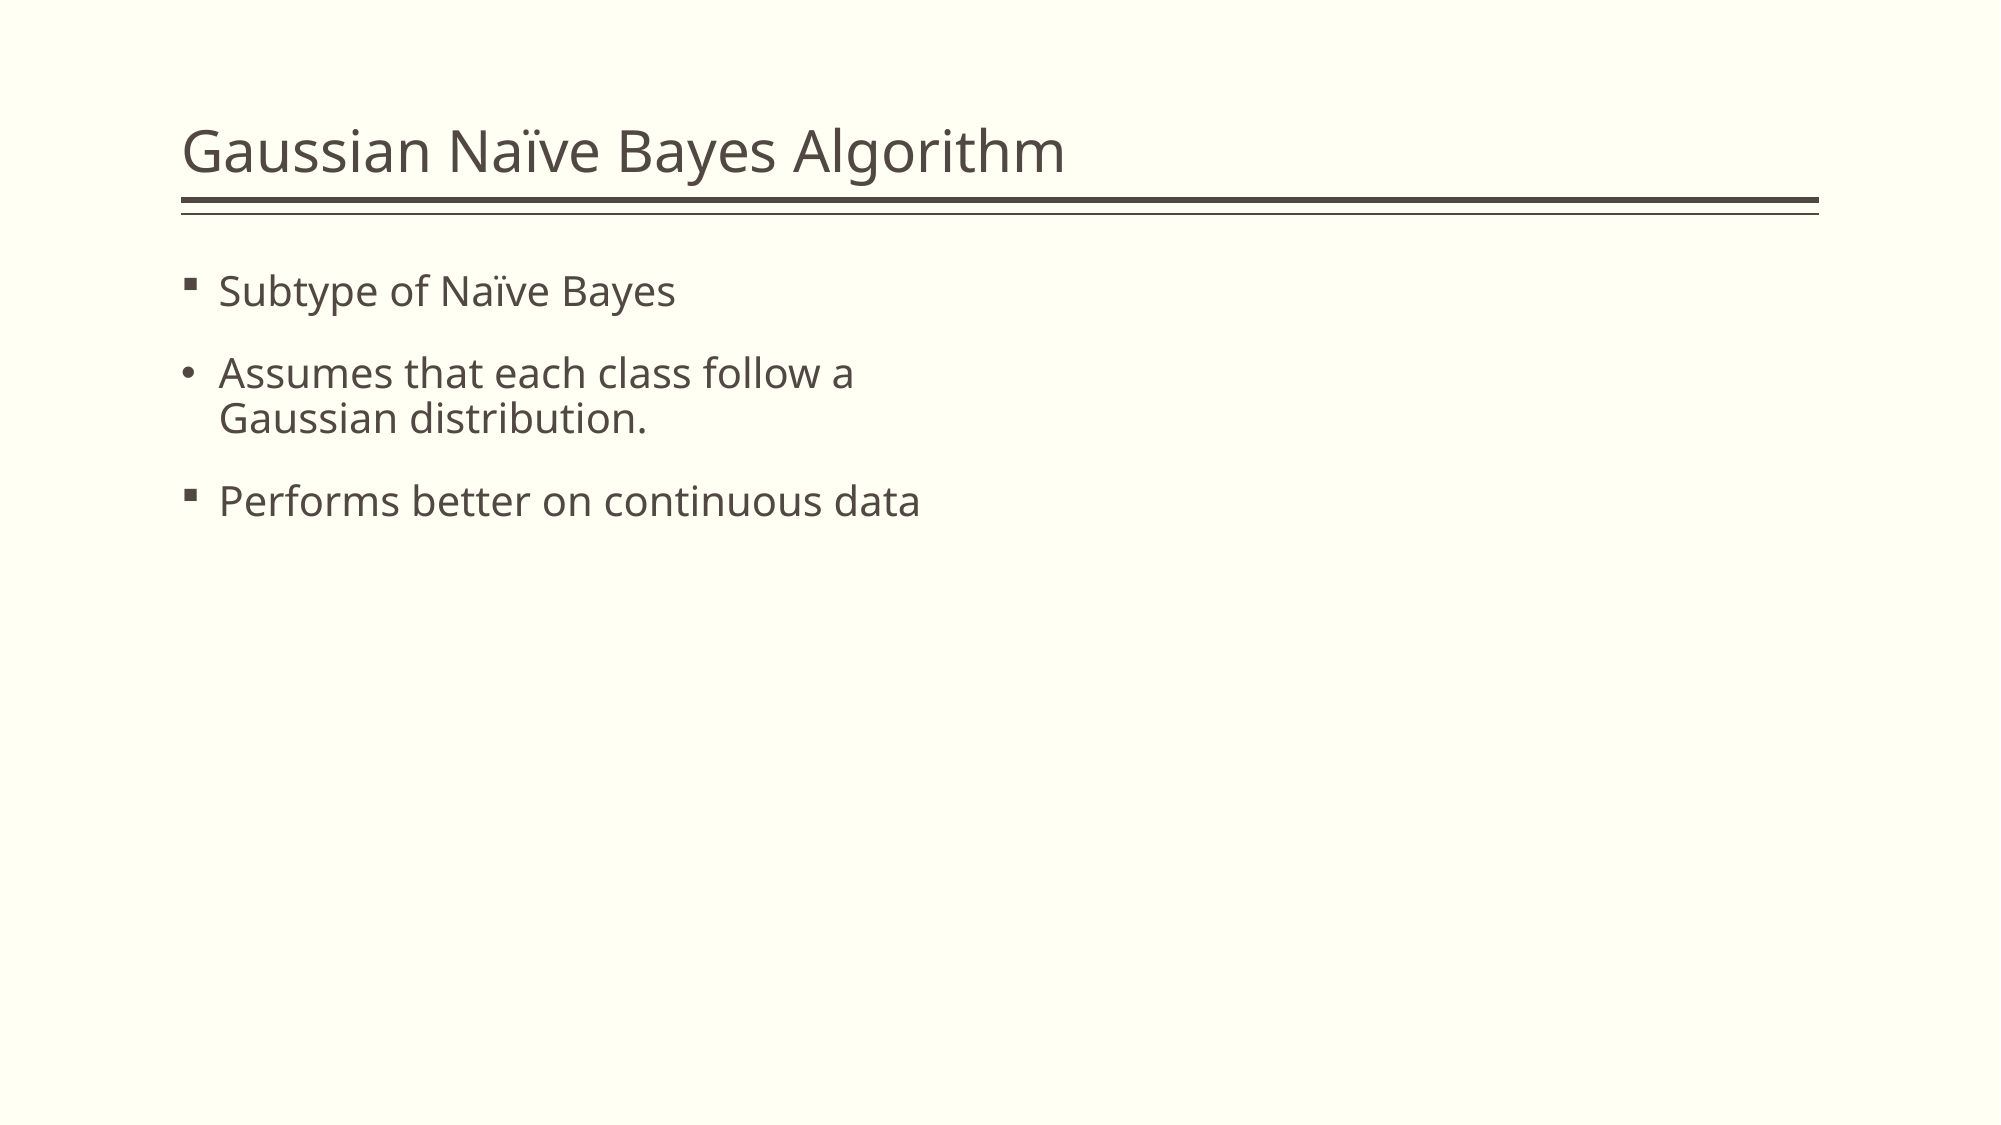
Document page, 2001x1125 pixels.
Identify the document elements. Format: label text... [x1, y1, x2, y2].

title Gaussian Naïve Bayes Algorithm [181, 12, 1819, 193]
list Subtype of Naïve Bayes Assumes that each class follow a Gaussian distribution. Performs better on continuous data [181, 262, 988, 1013]
